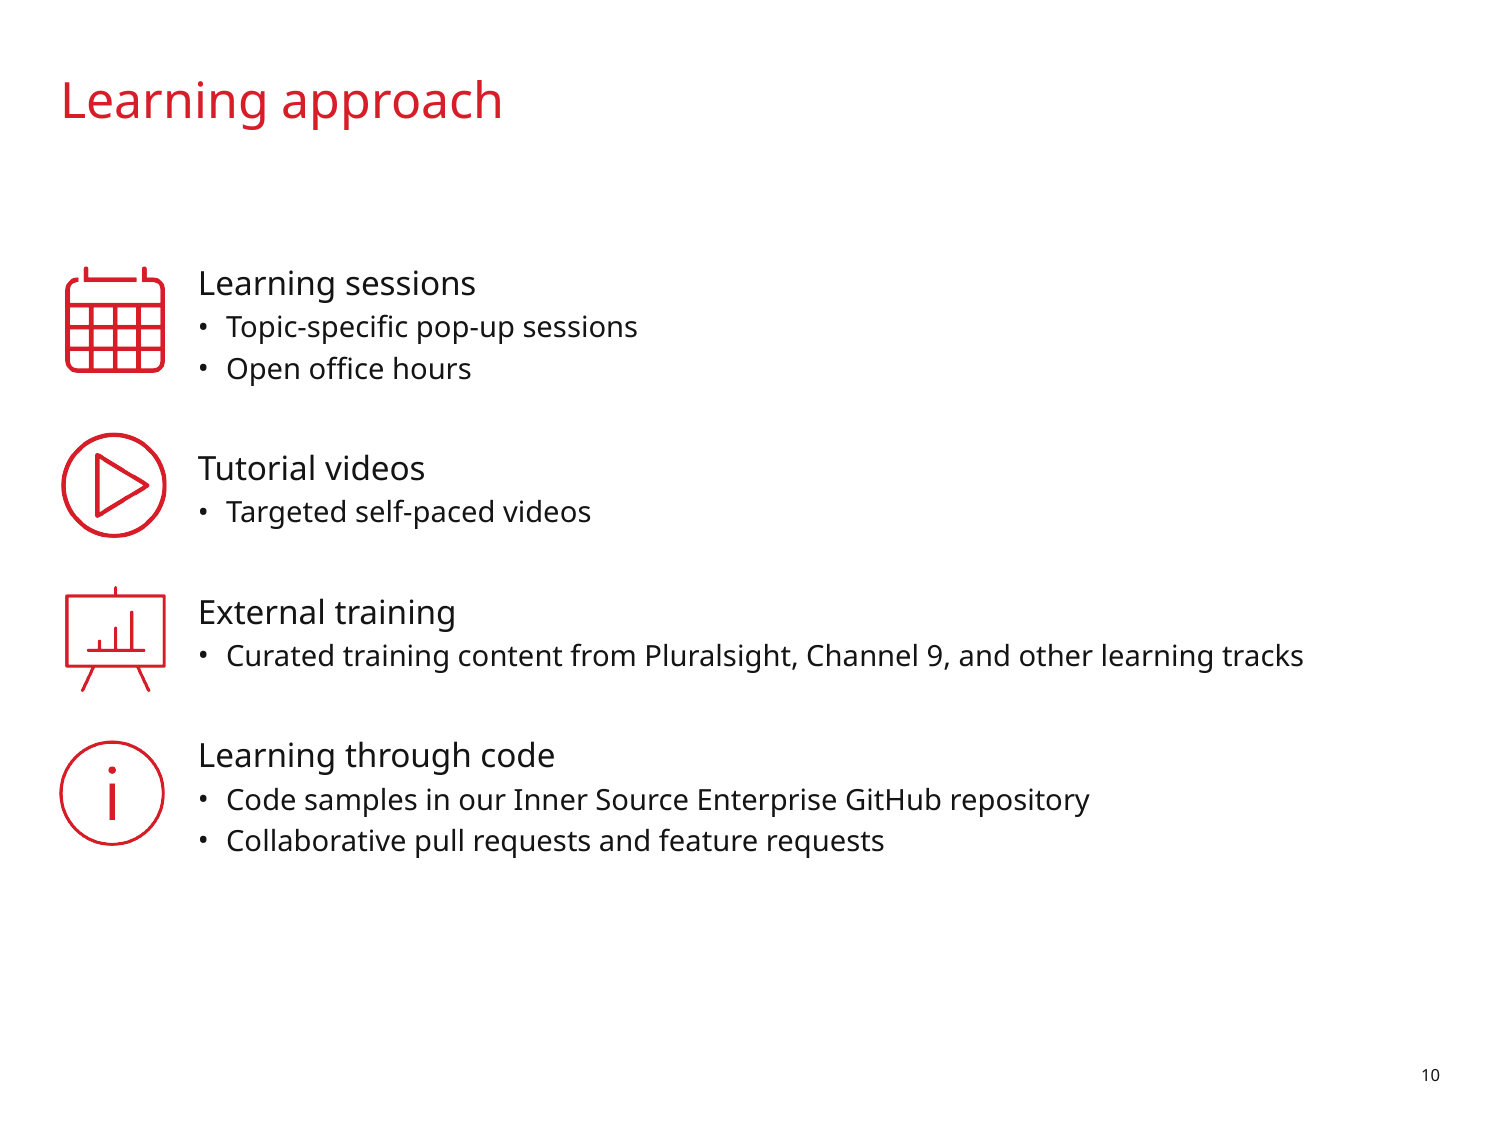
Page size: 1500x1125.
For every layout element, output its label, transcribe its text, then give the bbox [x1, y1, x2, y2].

picture [65, 266, 166, 373]
picture [59, 740, 166, 847]
picture [64, 585, 166, 693]
slide_number 10 [1380, 1050, 1440, 1088]
picture [61, 431, 168, 538]
title Learning approach [60, 75, 1440, 133]
list Learning sessions Topic-specific pop-up sessions Open office hours Tutorial videos Targeted self-paced videos External training Curated training content from Pluralsight, Channel 9, and other learning tracks Learning through code Code samples in our Inner Source Enterprise GitHub repository Collaborative pull requests and feature requests [197, 262, 1440, 1036]
